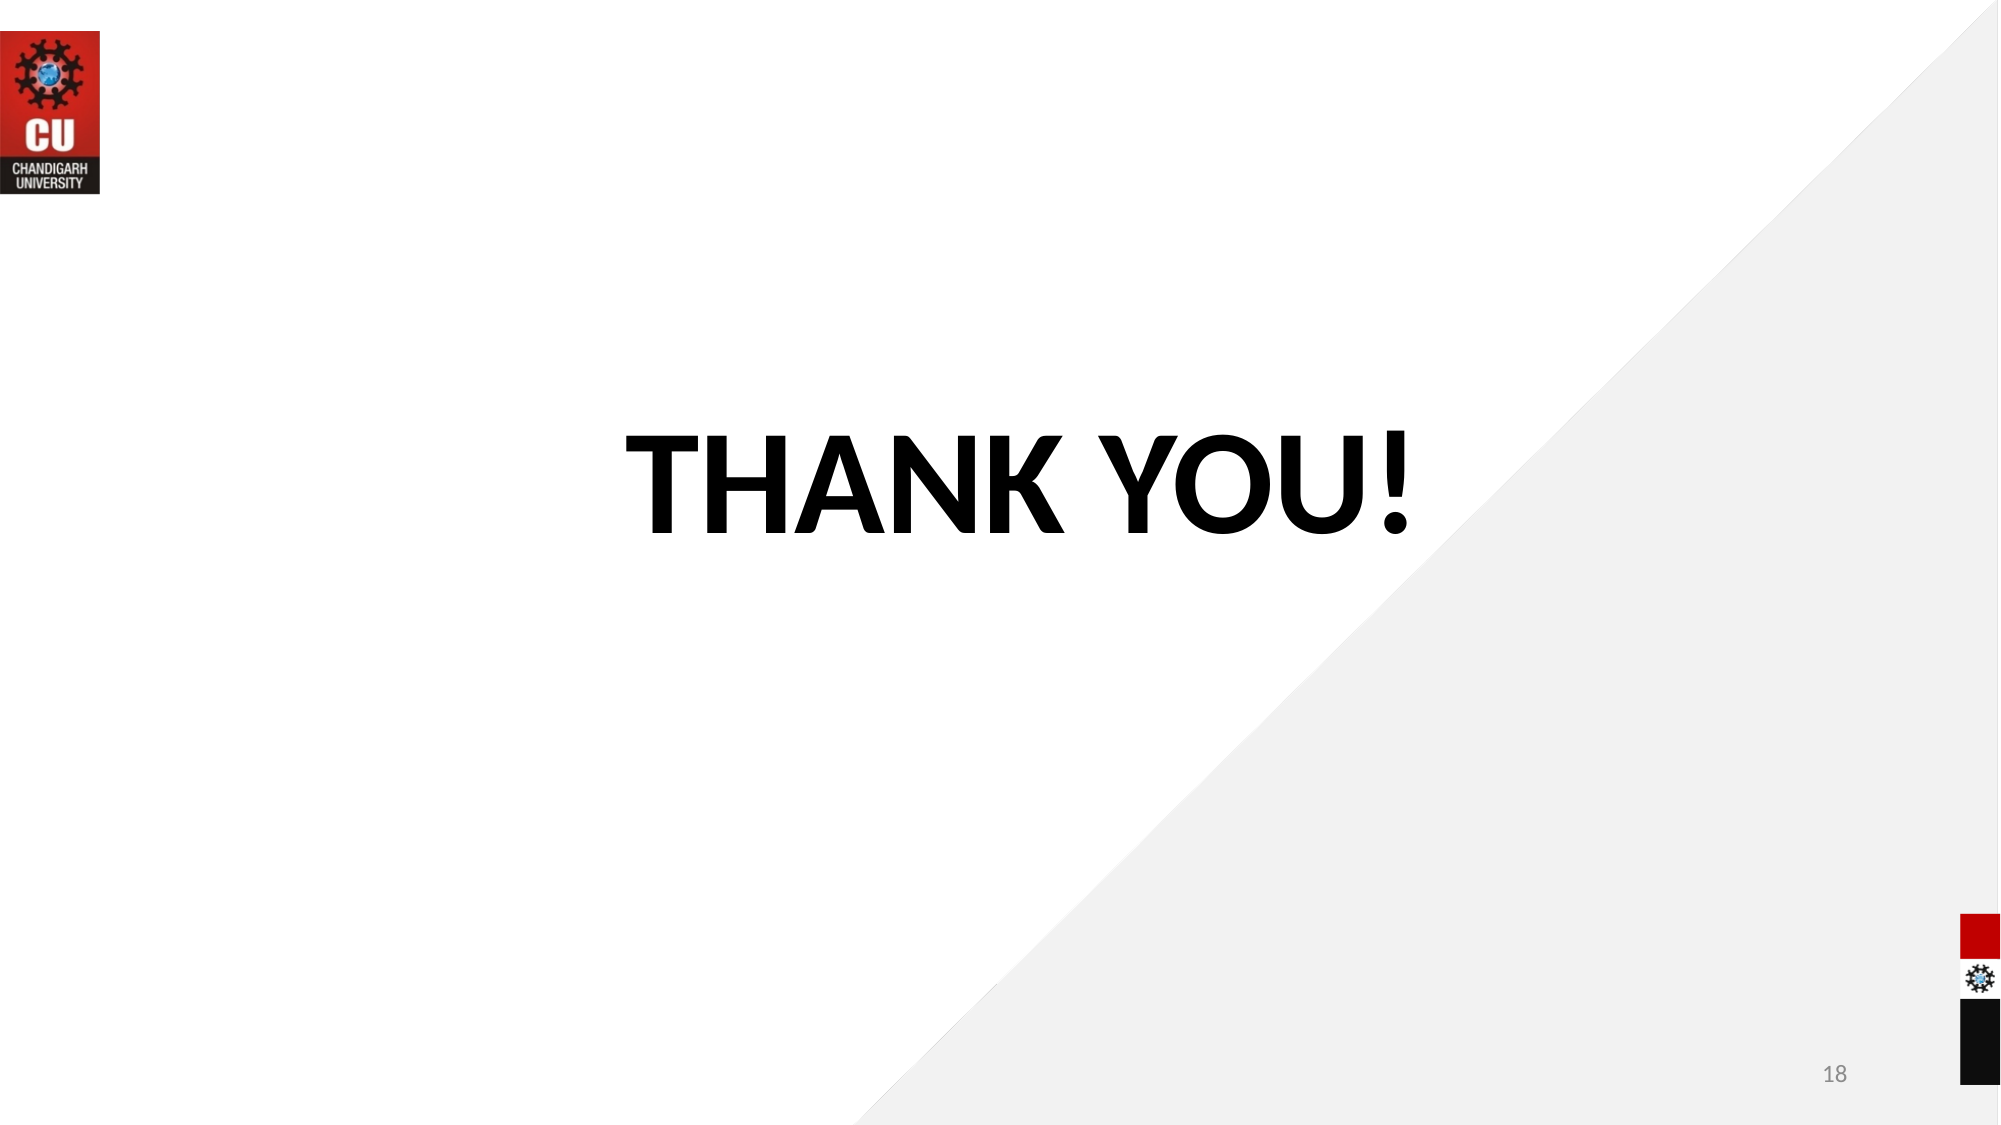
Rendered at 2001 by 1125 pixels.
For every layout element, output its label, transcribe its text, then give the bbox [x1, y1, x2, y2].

picture [0, 0, 2001, 1125]
text_box THANK YOU! [610, 376, 1638, 572]
slide_number 18 [1412, 1042, 1863, 1103]
